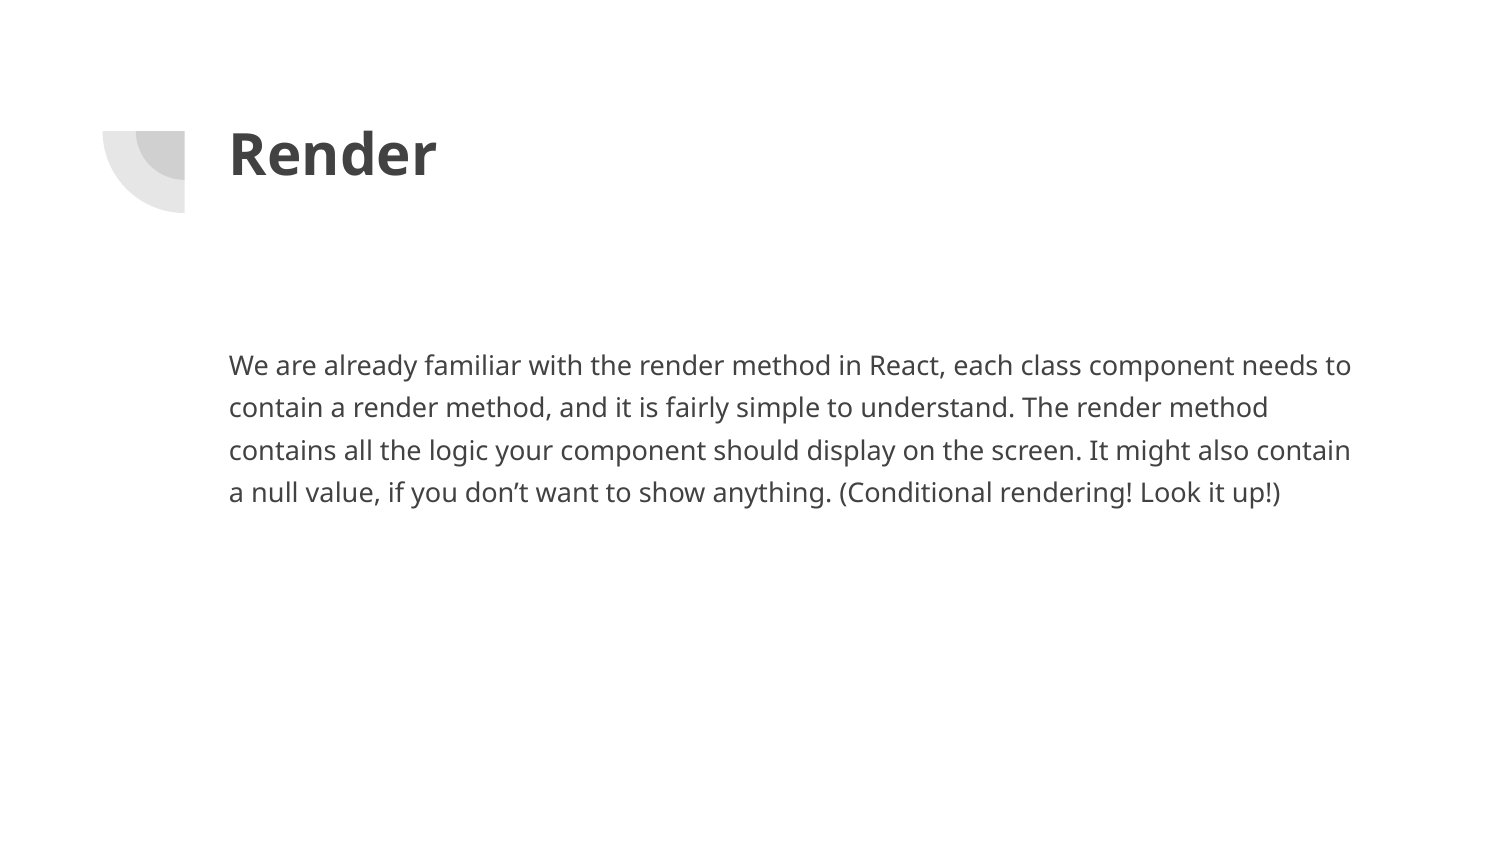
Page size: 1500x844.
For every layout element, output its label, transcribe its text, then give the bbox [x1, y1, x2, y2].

list We are already familiar with the render method in React, each class component needs to contain a render method, and it is fairly simple to understand. The render method contains all the logic your component should display on the screen. It might also contain a null value, if you don’t want to show anything. (Conditional rendering! Look it up!) [213, 326, 1368, 744]
title Render [213, 98, 1368, 263]
